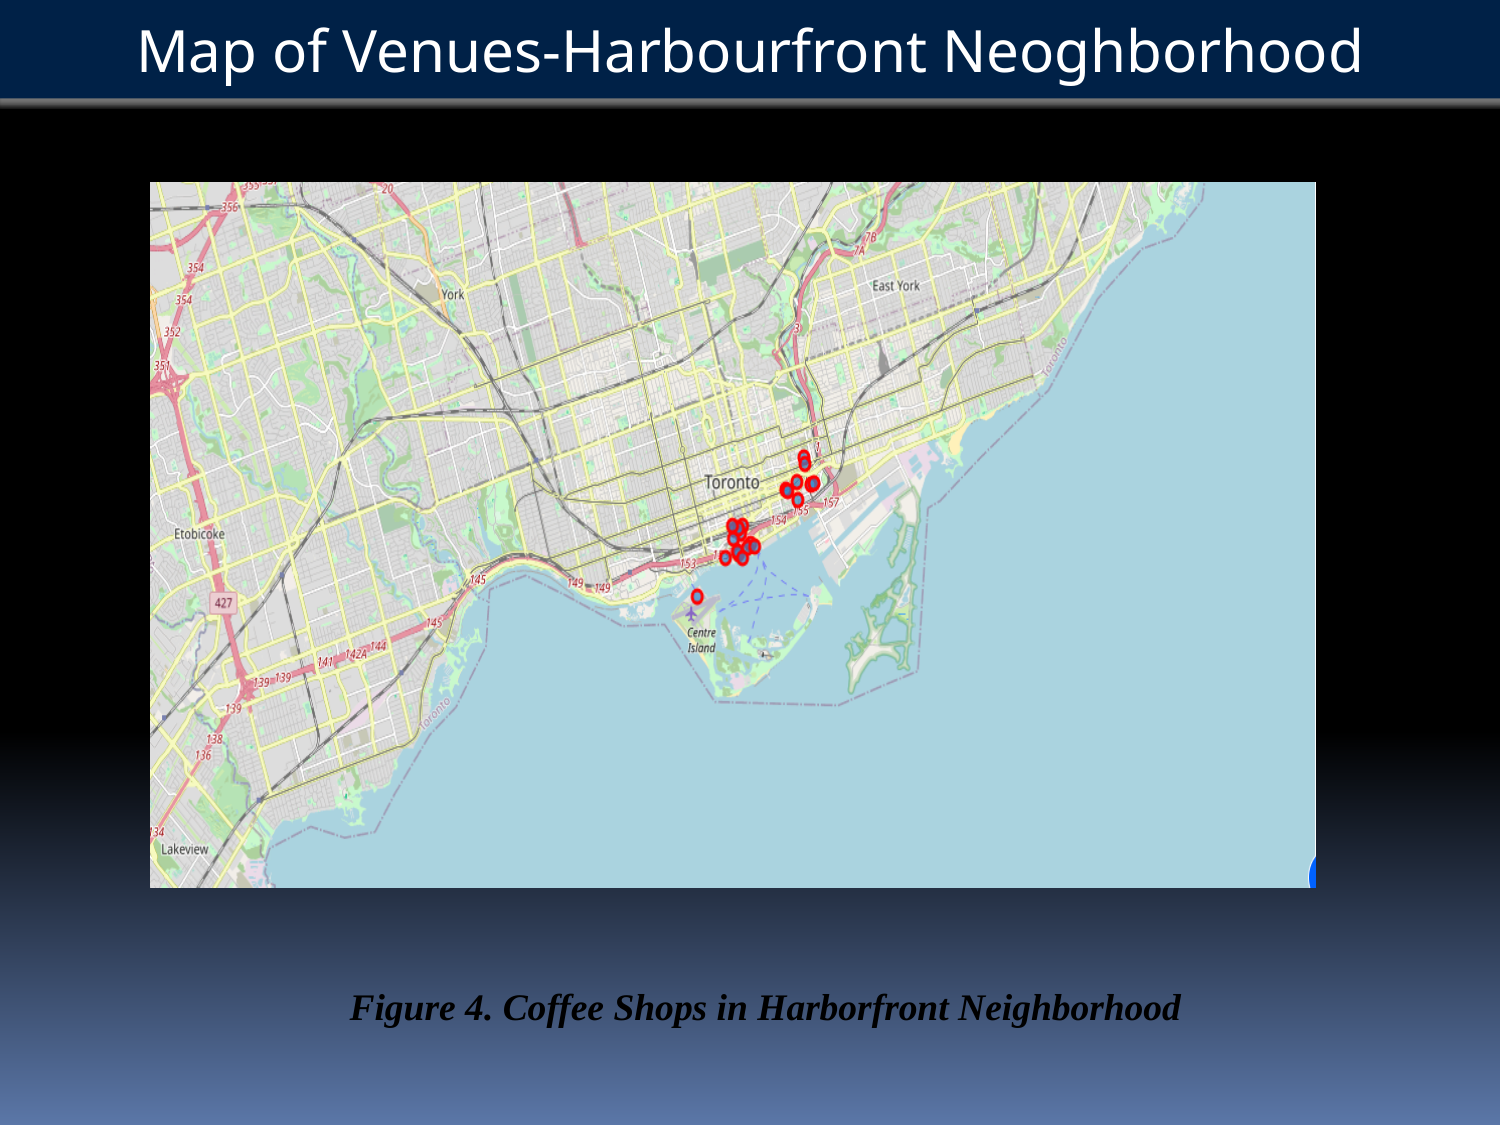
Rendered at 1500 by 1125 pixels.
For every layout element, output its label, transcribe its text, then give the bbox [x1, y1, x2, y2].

text_box Figure 4. Coffee Shops in Harborfront Neighborhood [334, 976, 1267, 1036]
picture [149, 181, 1317, 888]
text_box Map of Venues-Harbourfront Neoghborhood [0, 0, 1500, 99]
